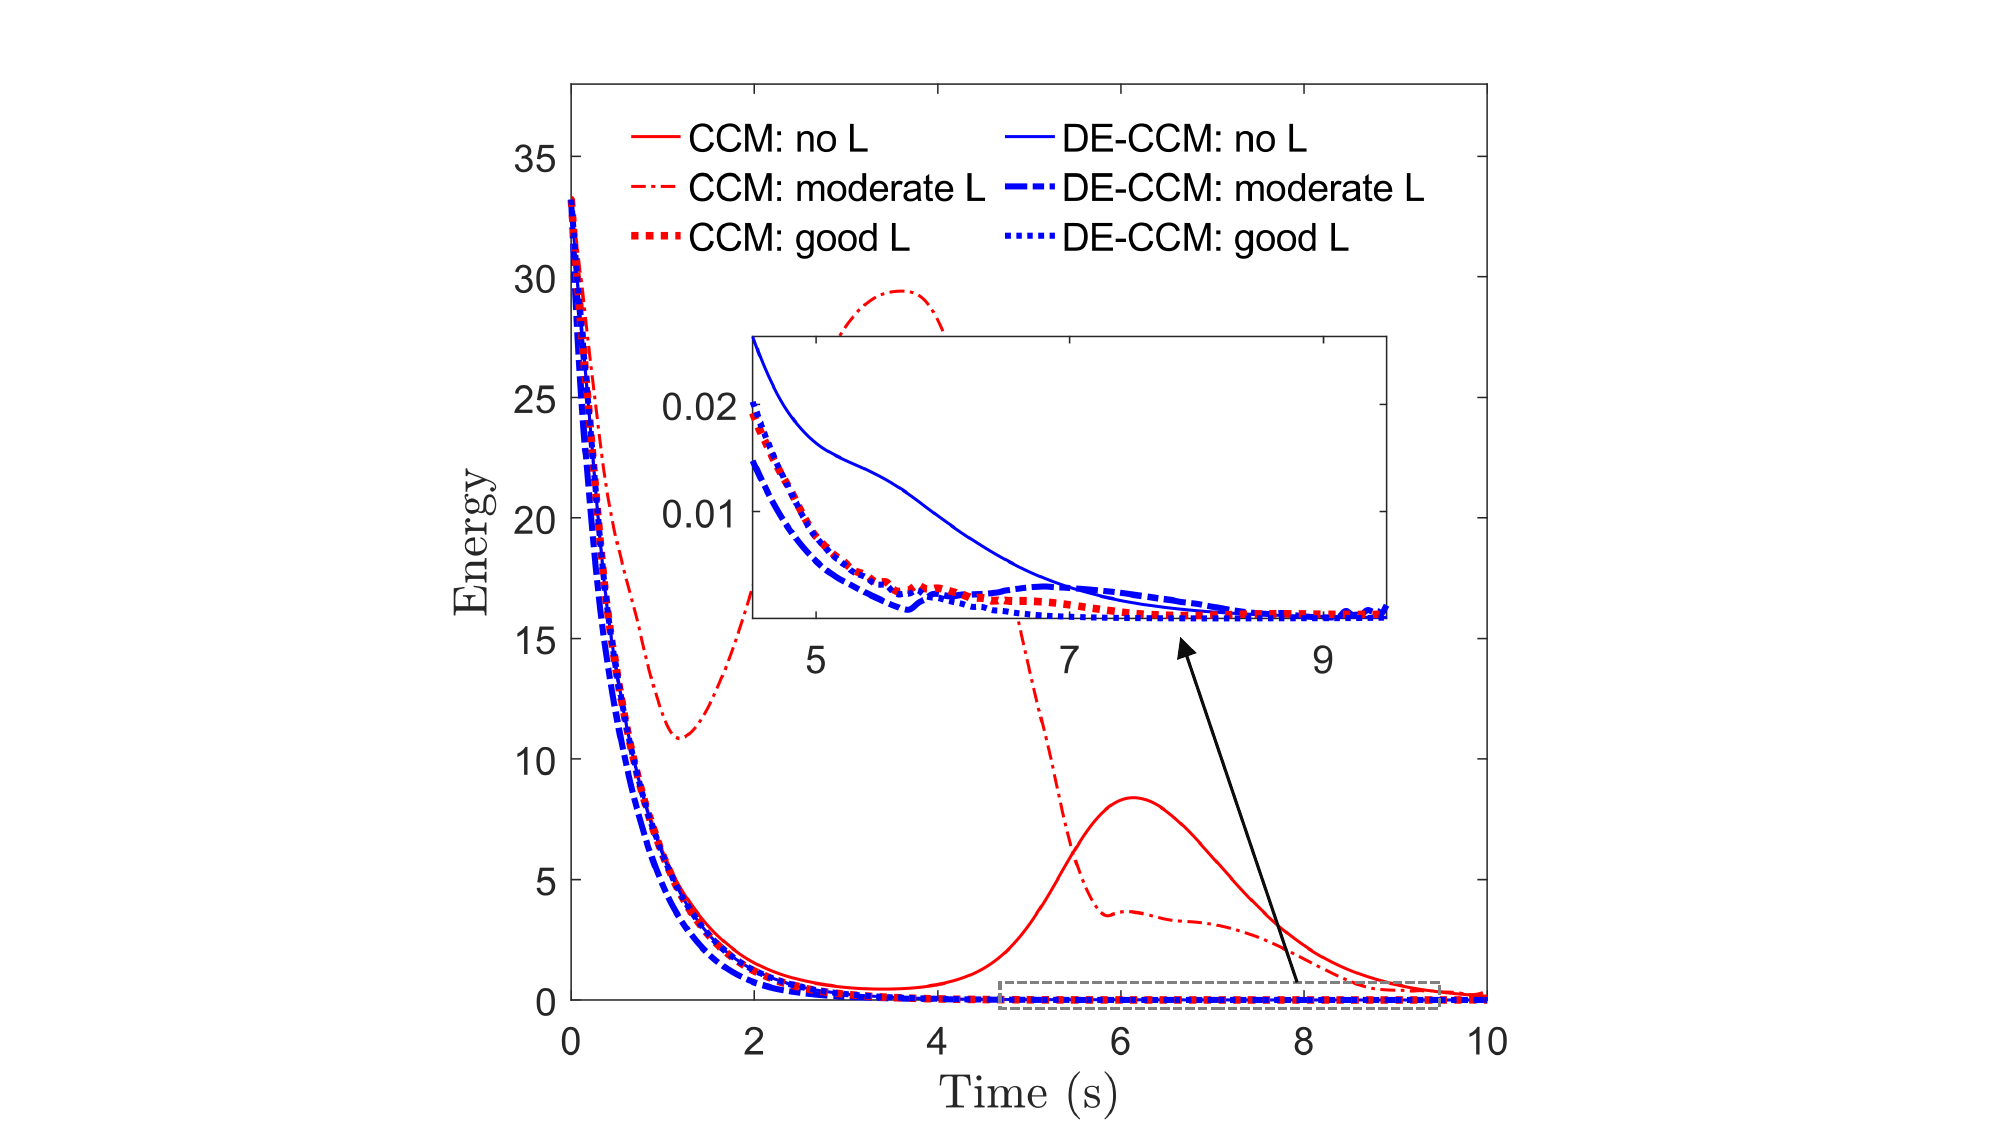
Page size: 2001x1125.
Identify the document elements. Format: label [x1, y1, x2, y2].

text_box [1180, 636, 1298, 983]
picture [371, 0, 1639, 1125]
